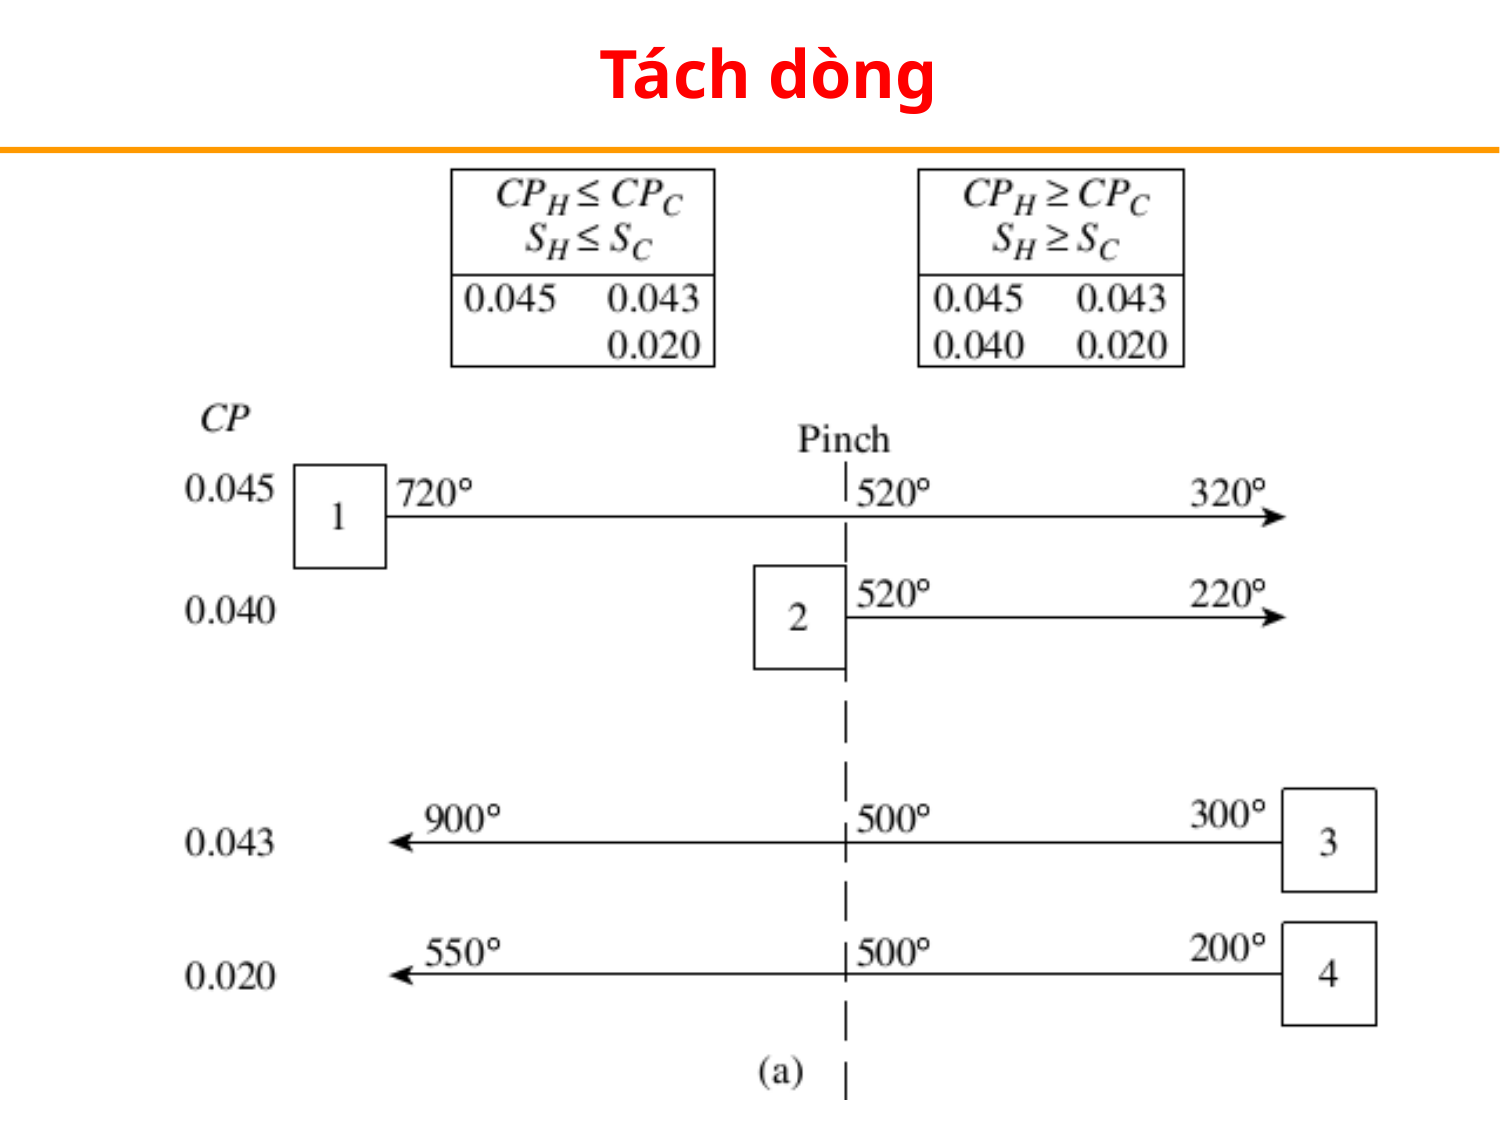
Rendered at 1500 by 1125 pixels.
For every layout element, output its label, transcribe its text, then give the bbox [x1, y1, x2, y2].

picture [99, 162, 1425, 1101]
text_box Tách dòng [212, 24, 1325, 120]
